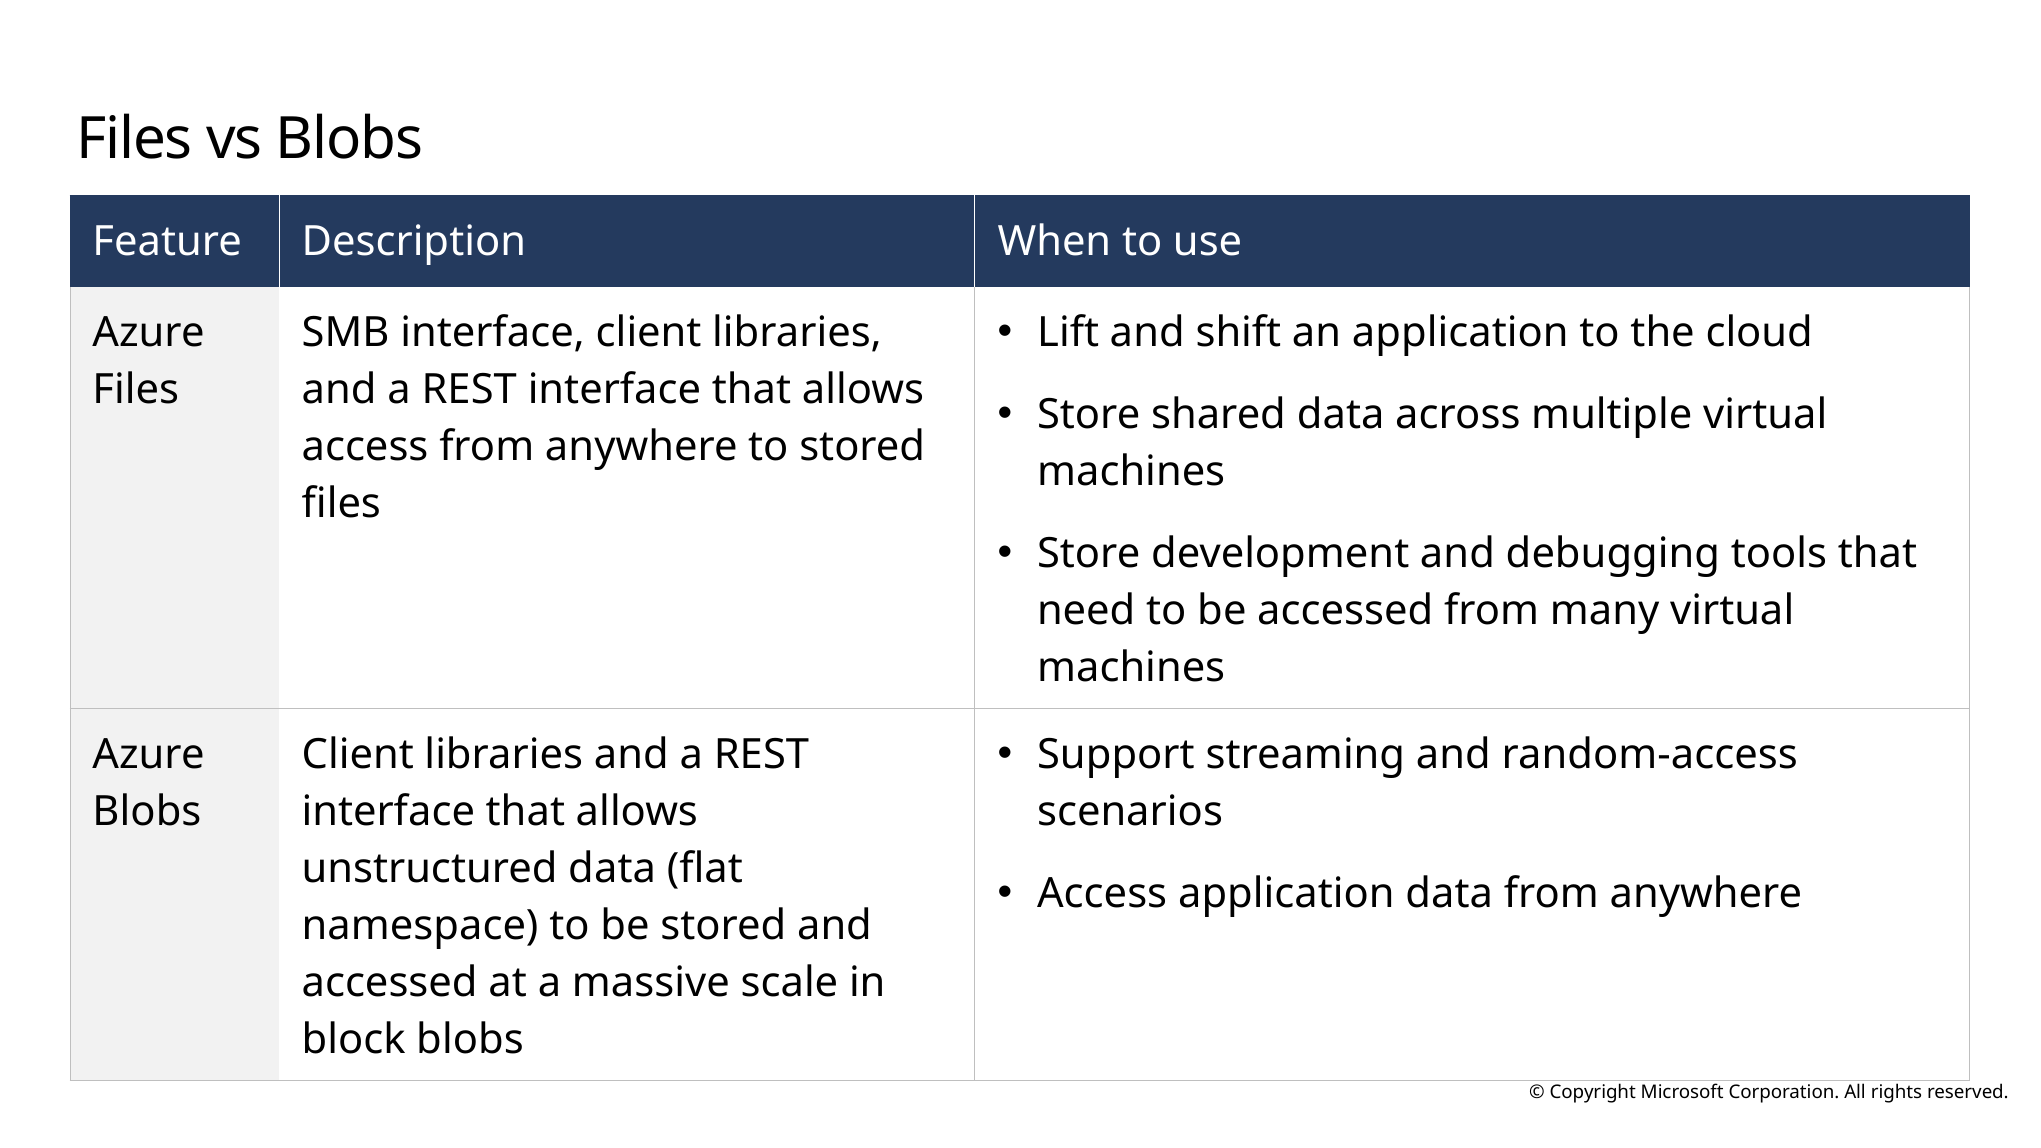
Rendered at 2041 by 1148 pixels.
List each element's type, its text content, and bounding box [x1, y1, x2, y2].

table_header Description [280, 196, 974, 287]
table_cell SMB interface, client libraries, and a REST interface that allows access from anywhere to stored files [279, 287, 974, 708]
table_header When to use [975, 196, 1969, 287]
title Files vs Blobs [76, 103, 1969, 172]
table_cell Azure Blobs [71, 709, 279, 1080]
table_cell Client libraries and a REST interface that allows unstructured data (flat namespace) to be stored and accessed at a massive scale in block blobs [279, 709, 974, 1080]
table_cell Azure Files [71, 287, 279, 708]
table_header Feature [71, 196, 279, 287]
table_cell Lift and shift an application to the cloud Store shared data across multiple virtual machines Store development and debugging tools that need to be accessed from many virtual machines [975, 287, 1969, 708]
table_cell Support streaming and random-access scenarios Access application data from anywhere [975, 709, 1969, 1080]
